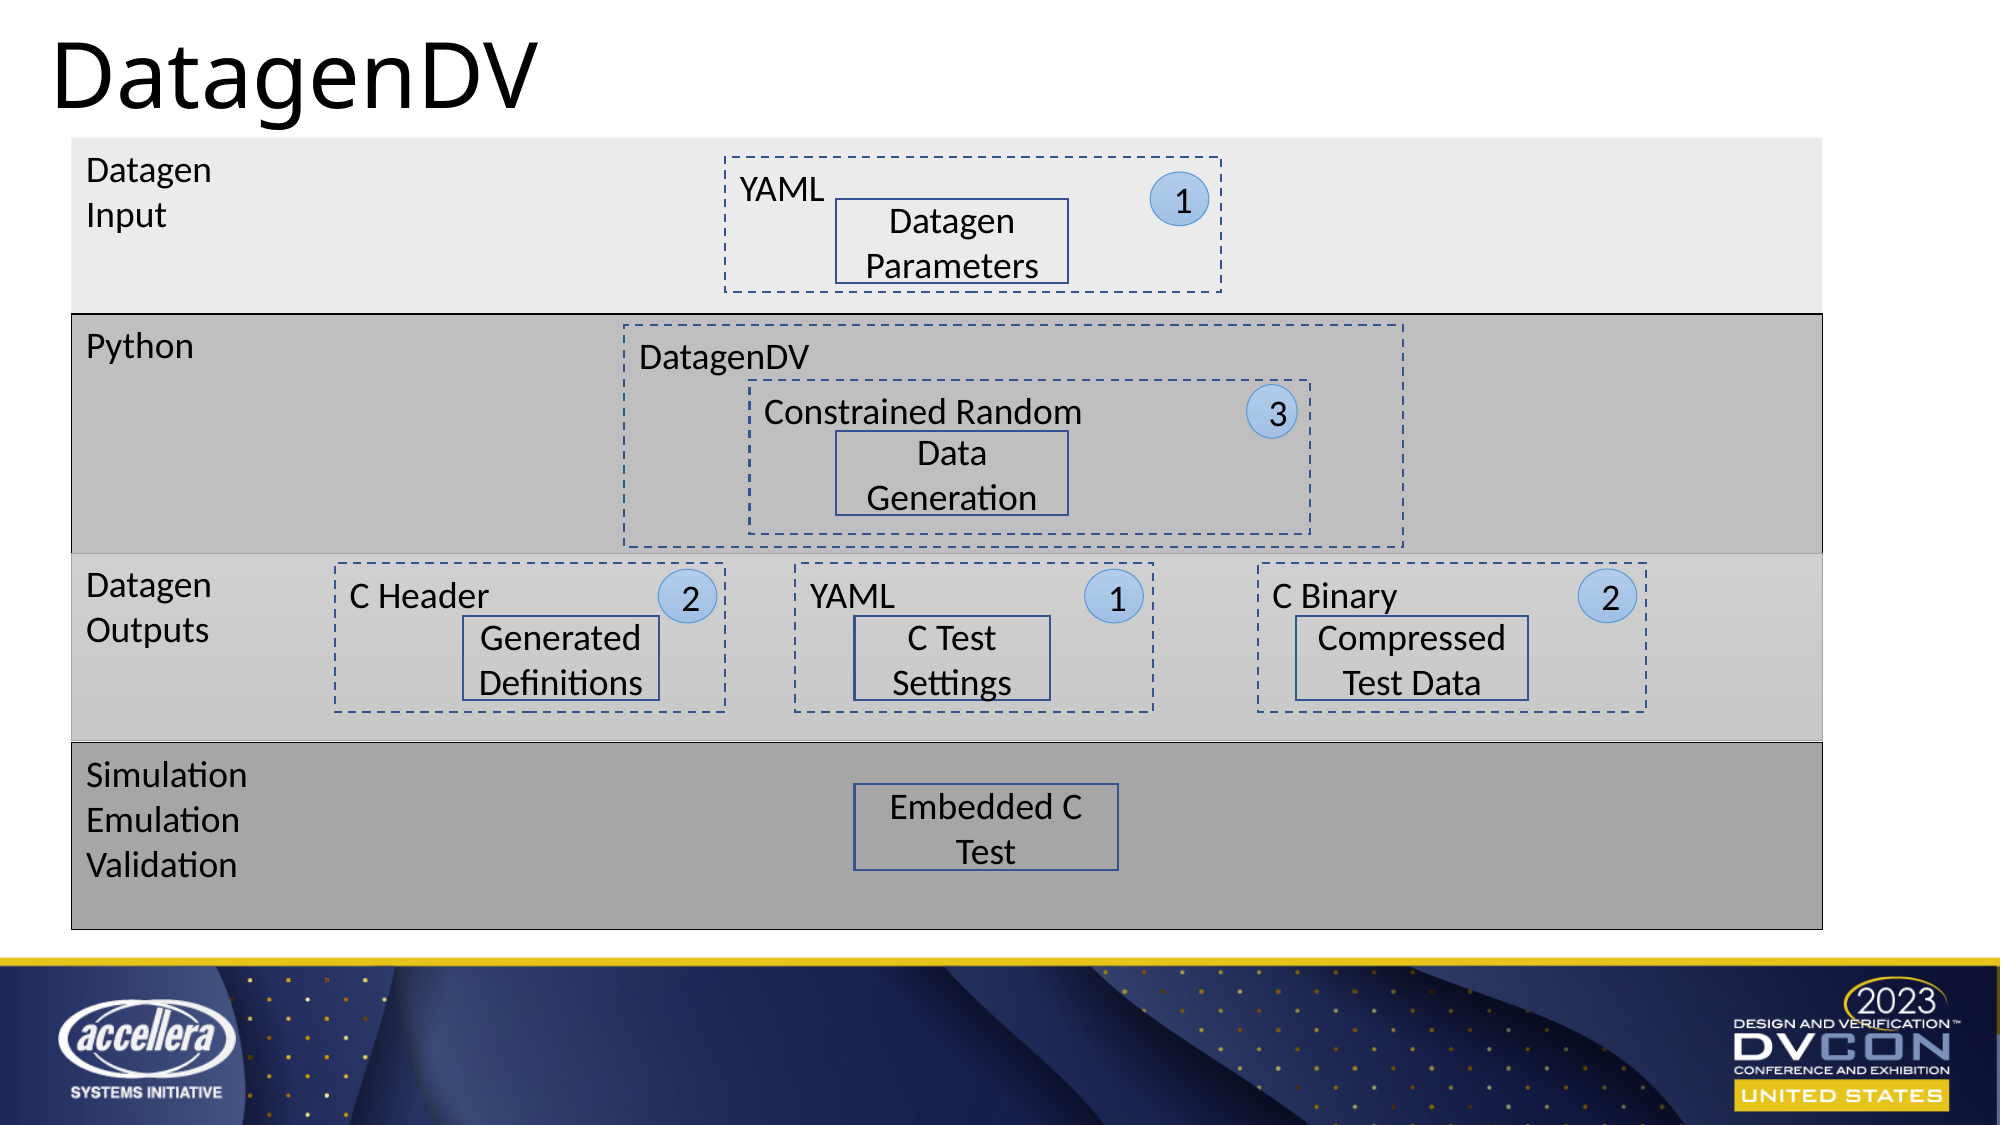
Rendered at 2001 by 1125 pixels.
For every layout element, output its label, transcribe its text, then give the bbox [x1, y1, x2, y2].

text_box C Header [334, 562, 726, 713]
text_box Datagen Input [71, 137, 1823, 313]
text_box 1 [1084, 568, 1144, 624]
text_box Embedded C Test [853, 783, 1119, 871]
picture [0, 0, 2000, 1125]
text_box [137, 254, 1863, 969]
text_box DatagenDV [623, 324, 1404, 548]
text_box 2 [1577, 568, 1638, 624]
text_box C Binary [1257, 562, 1647, 713]
text_box 2 [657, 568, 718, 624]
text_box Simulation Emulation Validation [71, 742, 1823, 930]
text_box YAML [794, 562, 1154, 713]
text_box YAML [724, 156, 1222, 293]
text_box Datagen Outputs [71, 553, 1823, 741]
text_box Python [71, 313, 1823, 553]
title DatagenDV [34, 0, 1760, 188]
text_box 3 [1246, 383, 1298, 439]
text_box 1 [1149, 171, 1210, 227]
